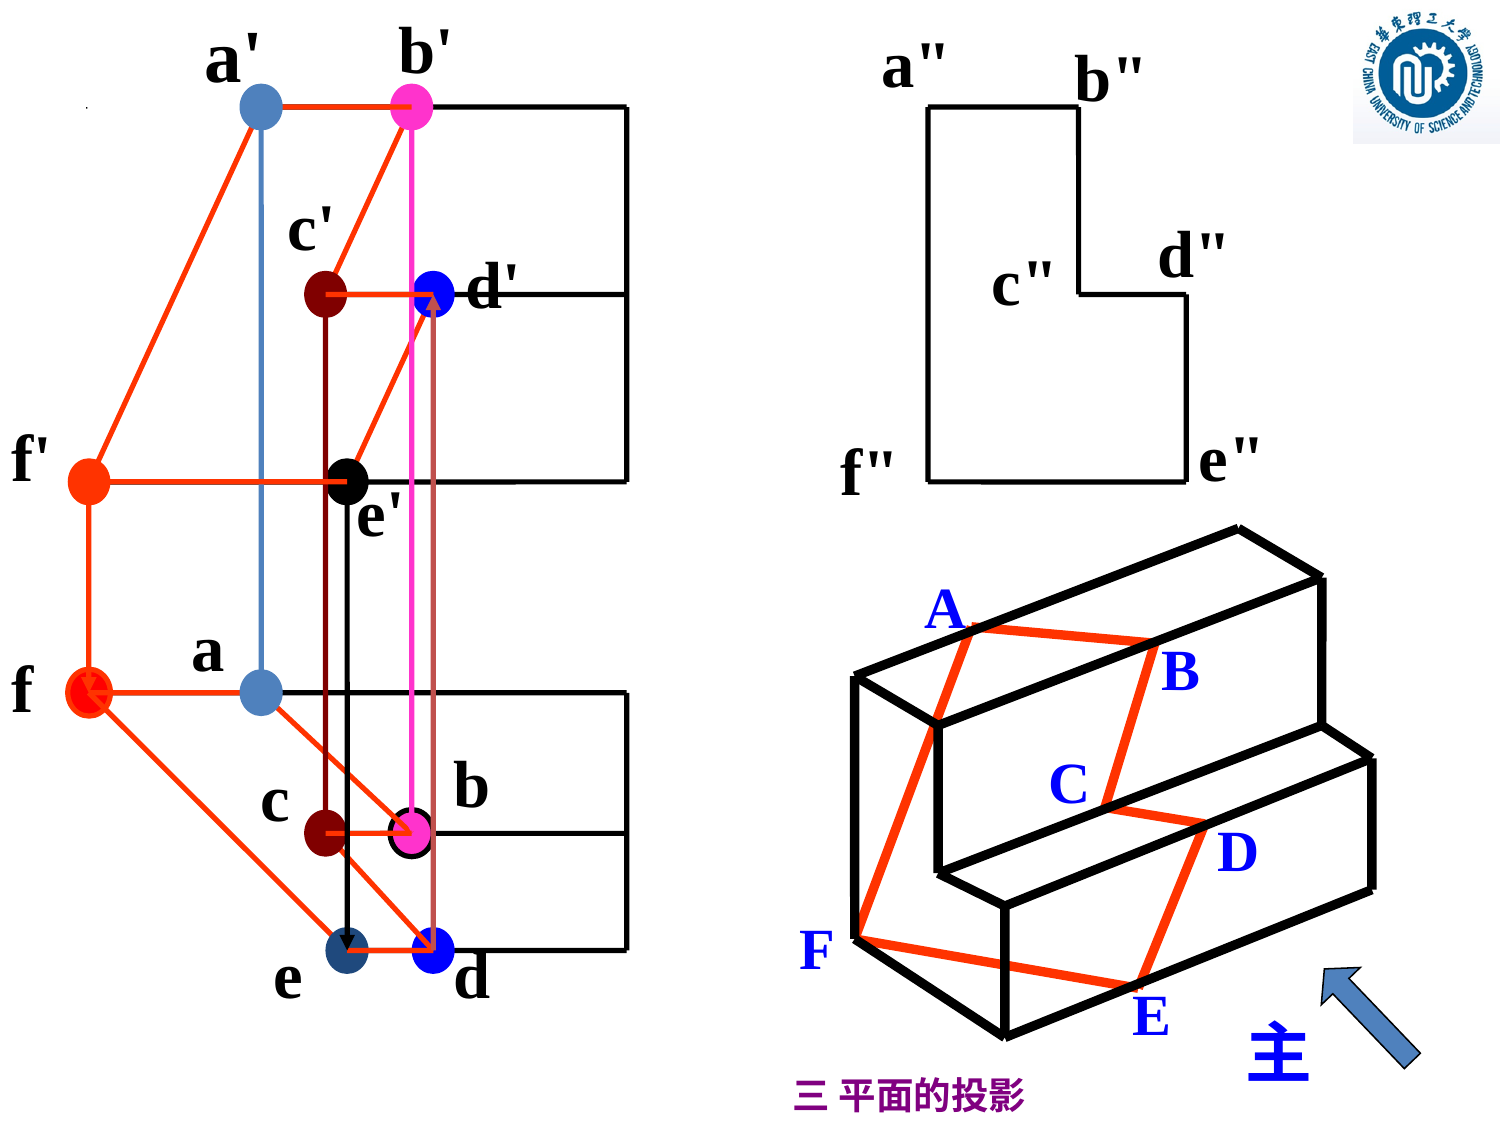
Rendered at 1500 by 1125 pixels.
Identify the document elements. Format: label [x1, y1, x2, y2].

text_box [784, 528, 1396, 1125]
picture [1353, 0, 1500, 144]
text_box [0, 0, 1281, 1020]
